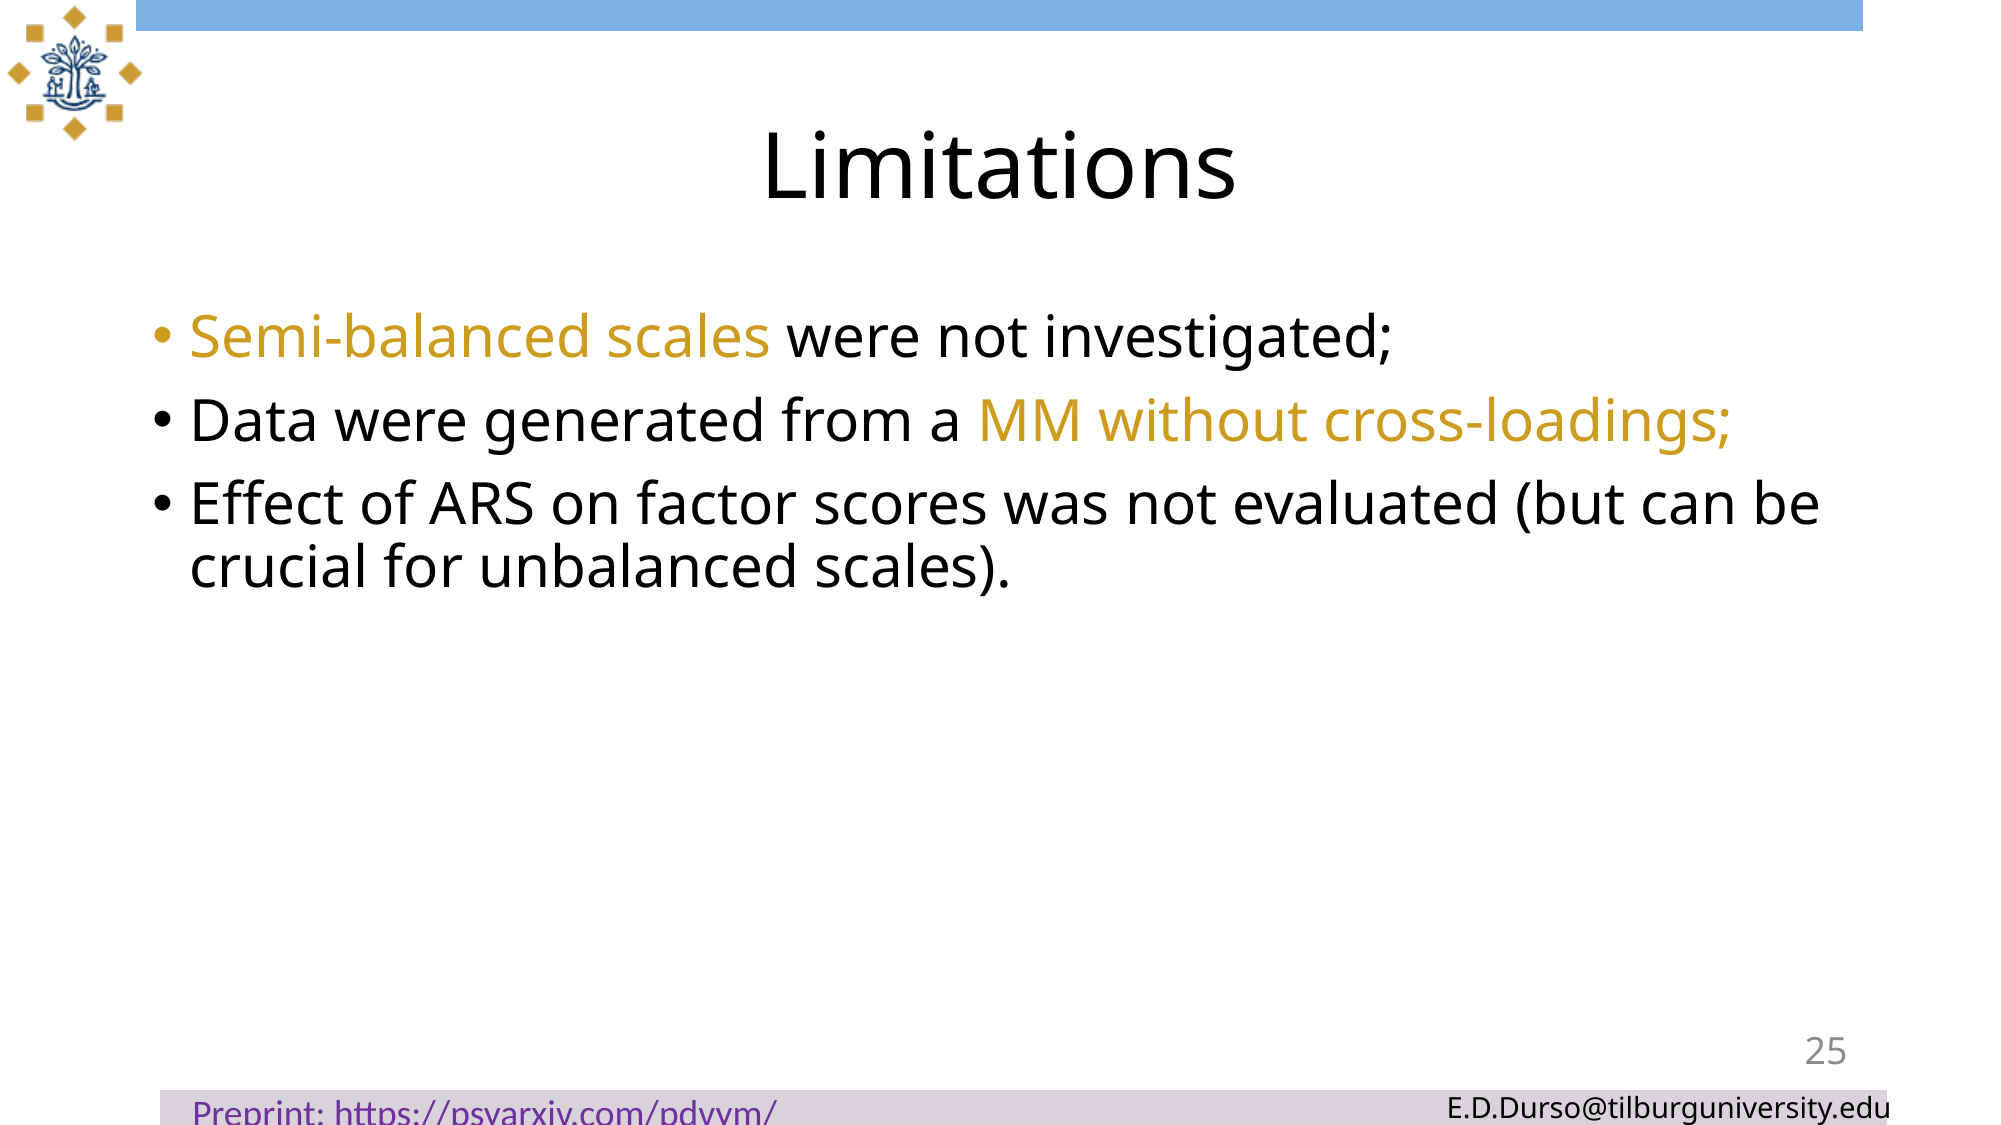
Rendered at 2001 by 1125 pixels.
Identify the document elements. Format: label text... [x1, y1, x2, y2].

slide_number 25 [1412, 1022, 1863, 1083]
title Limitations [137, 59, 1863, 278]
list Semi-balanced scales were not investigated; Data were generated from a MM without cross-loadings; Effect of ARS on factor scores was not evaluated (but can be crucial for unbalanced scales). [137, 299, 1863, 1014]
picture [0, 0, 157, 155]
